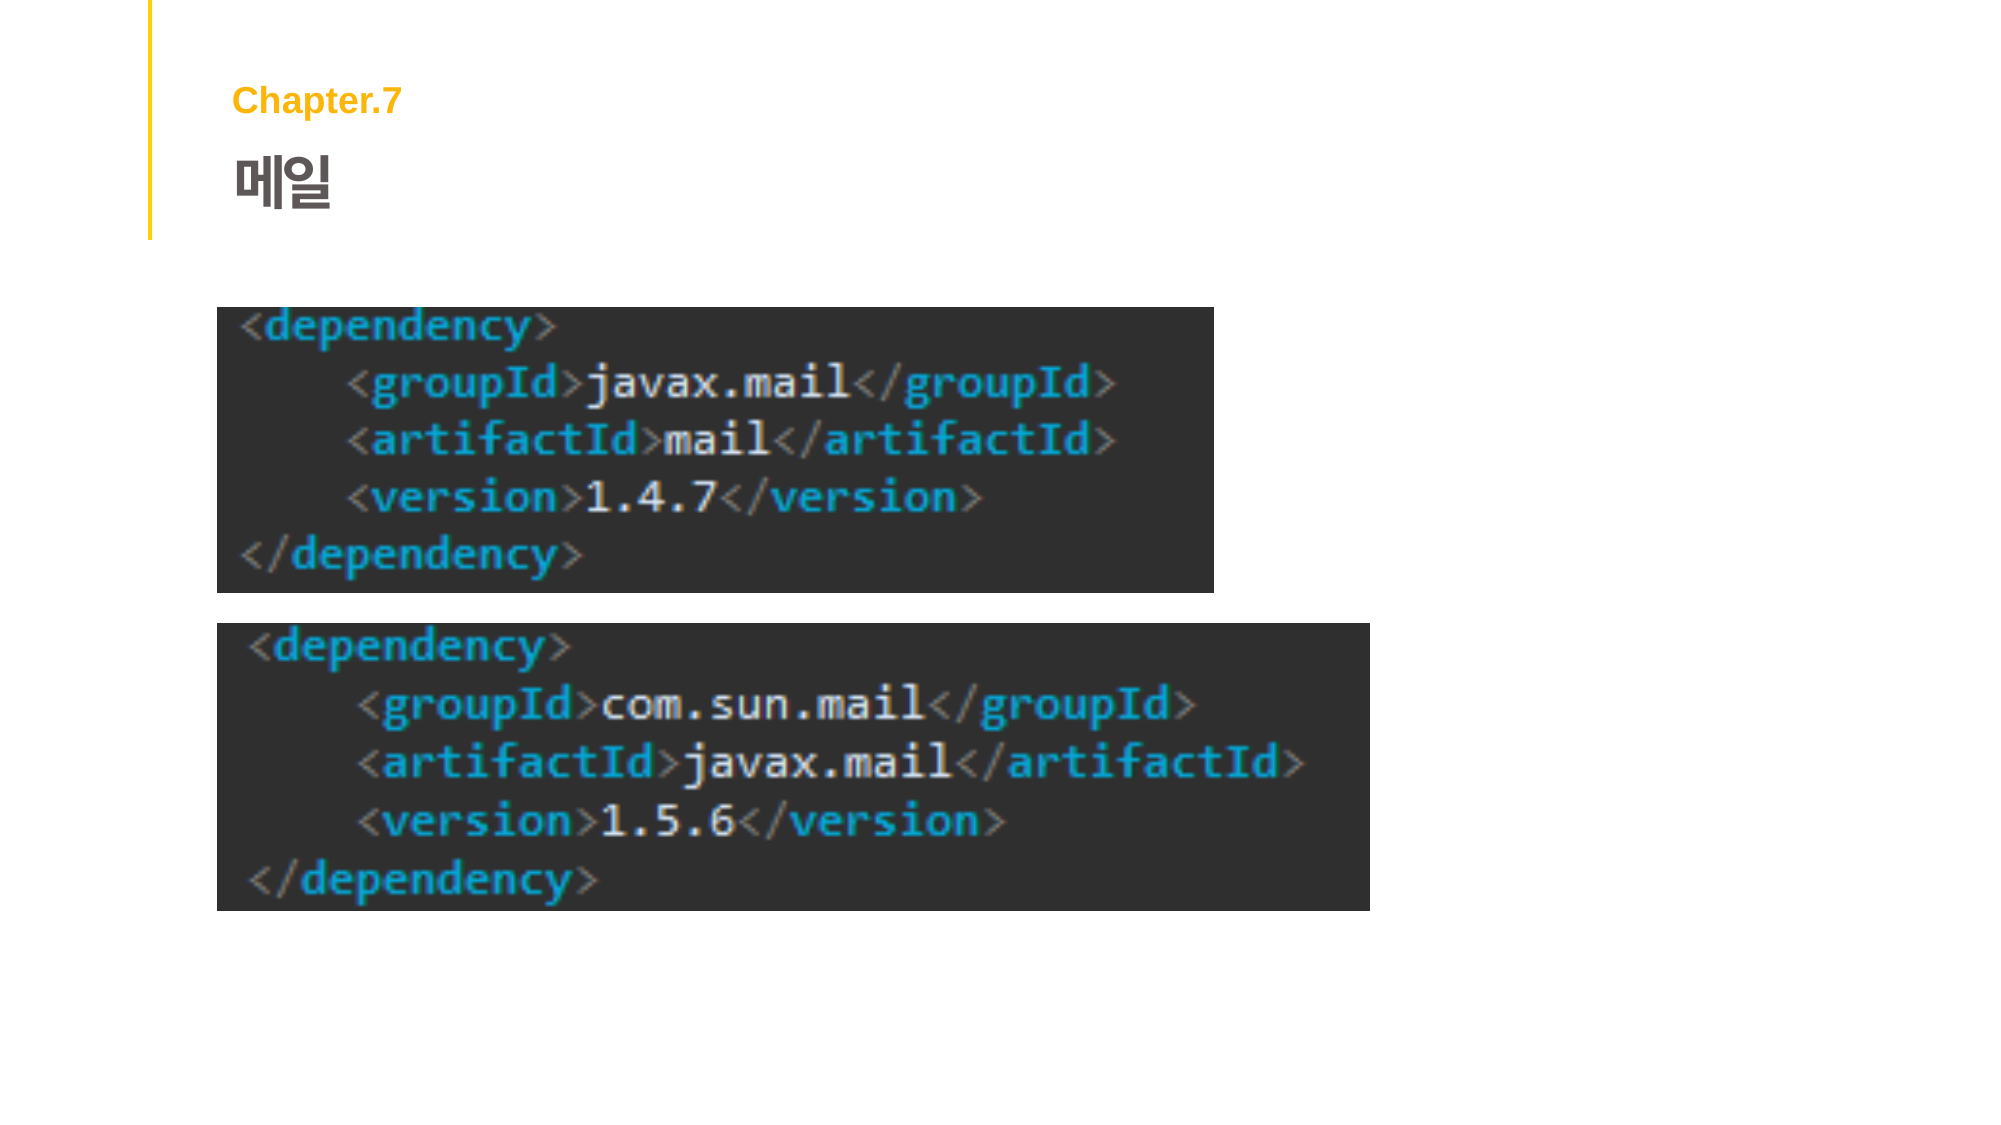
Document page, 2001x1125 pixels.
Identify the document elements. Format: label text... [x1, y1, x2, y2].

text_box 메일 [219, 138, 1220, 224]
text_box Chapter.7 [217, 68, 1044, 129]
picture [217, 307, 1214, 594]
picture [217, 623, 1370, 911]
